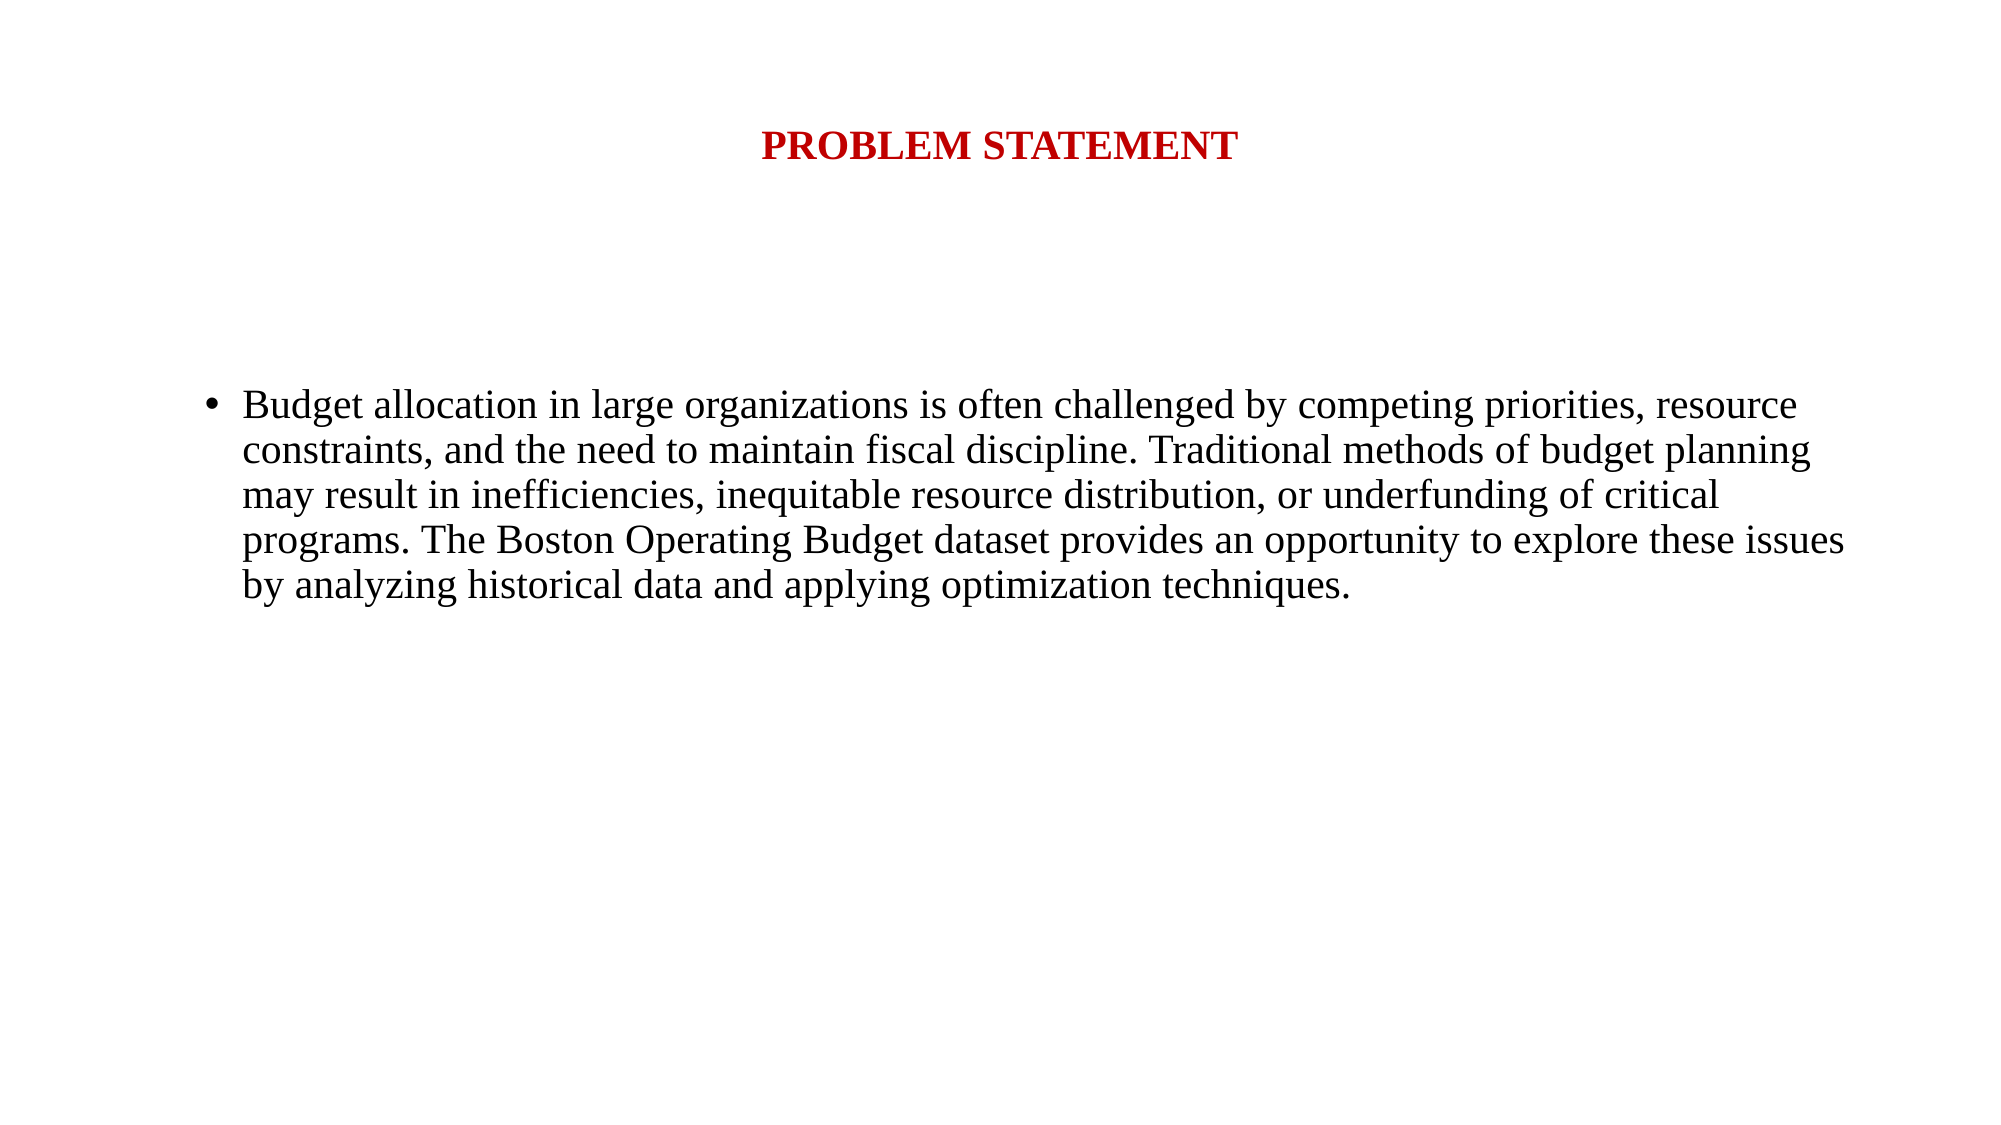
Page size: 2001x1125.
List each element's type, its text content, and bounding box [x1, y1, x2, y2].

title PROBLEM STATEMENT [137, 59, 1863, 278]
list Budget allocation in large organizations is often challenged by competing priorities, resource constraints, and the need to maintain fiscal discipline. Traditional methods of budget planning may result in inefficiencies, inequitable resource distribution, or underfunding of critical programs. The Boston Operating Budget dataset provides an opportunity to explore these issues by analyzing historical data and applying optimization techniques. [190, 375, 1875, 735]
